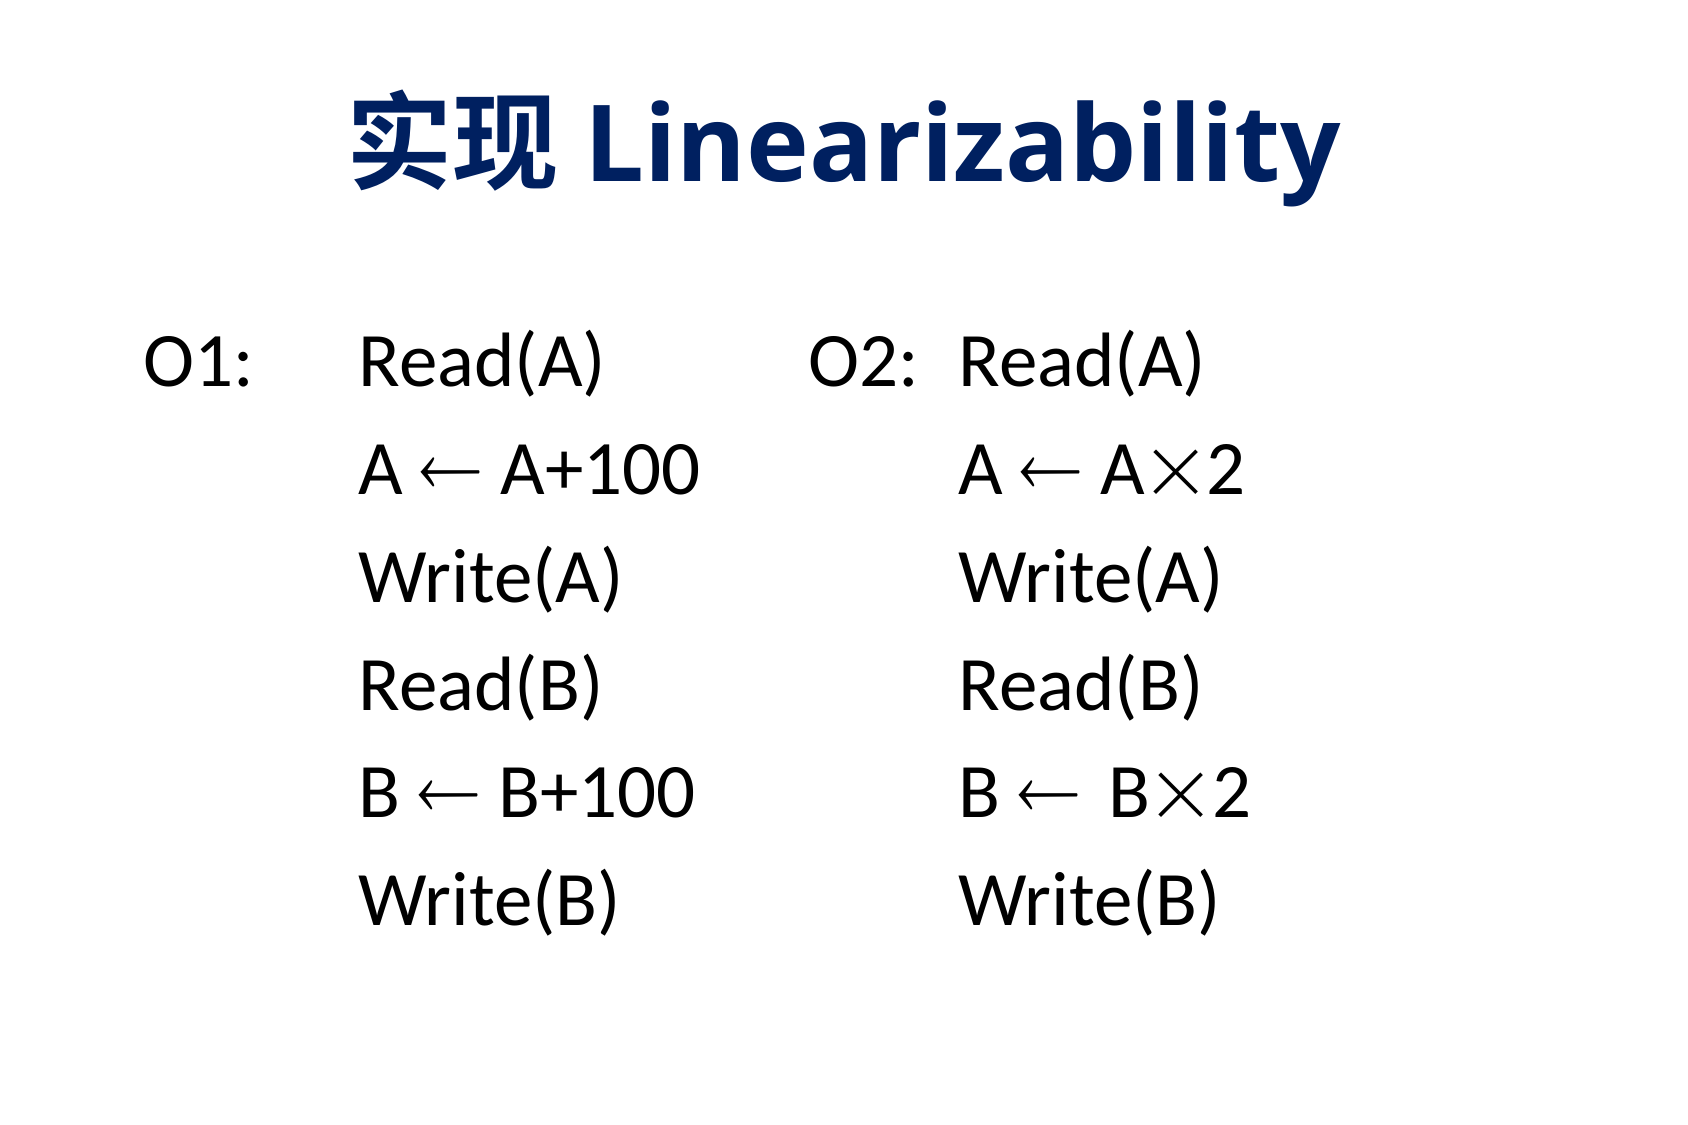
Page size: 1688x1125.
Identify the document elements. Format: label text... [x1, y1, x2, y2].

text_box O1: Read(A) O2: Read(A) A  A+100 A  A2 Write(A) Write(A) Read(B) Read(B) B  B+100 B  B2 Write(B) Write(B) [126, 300, 1561, 976]
title 实现Linearizability [84, 45, 1604, 233]
